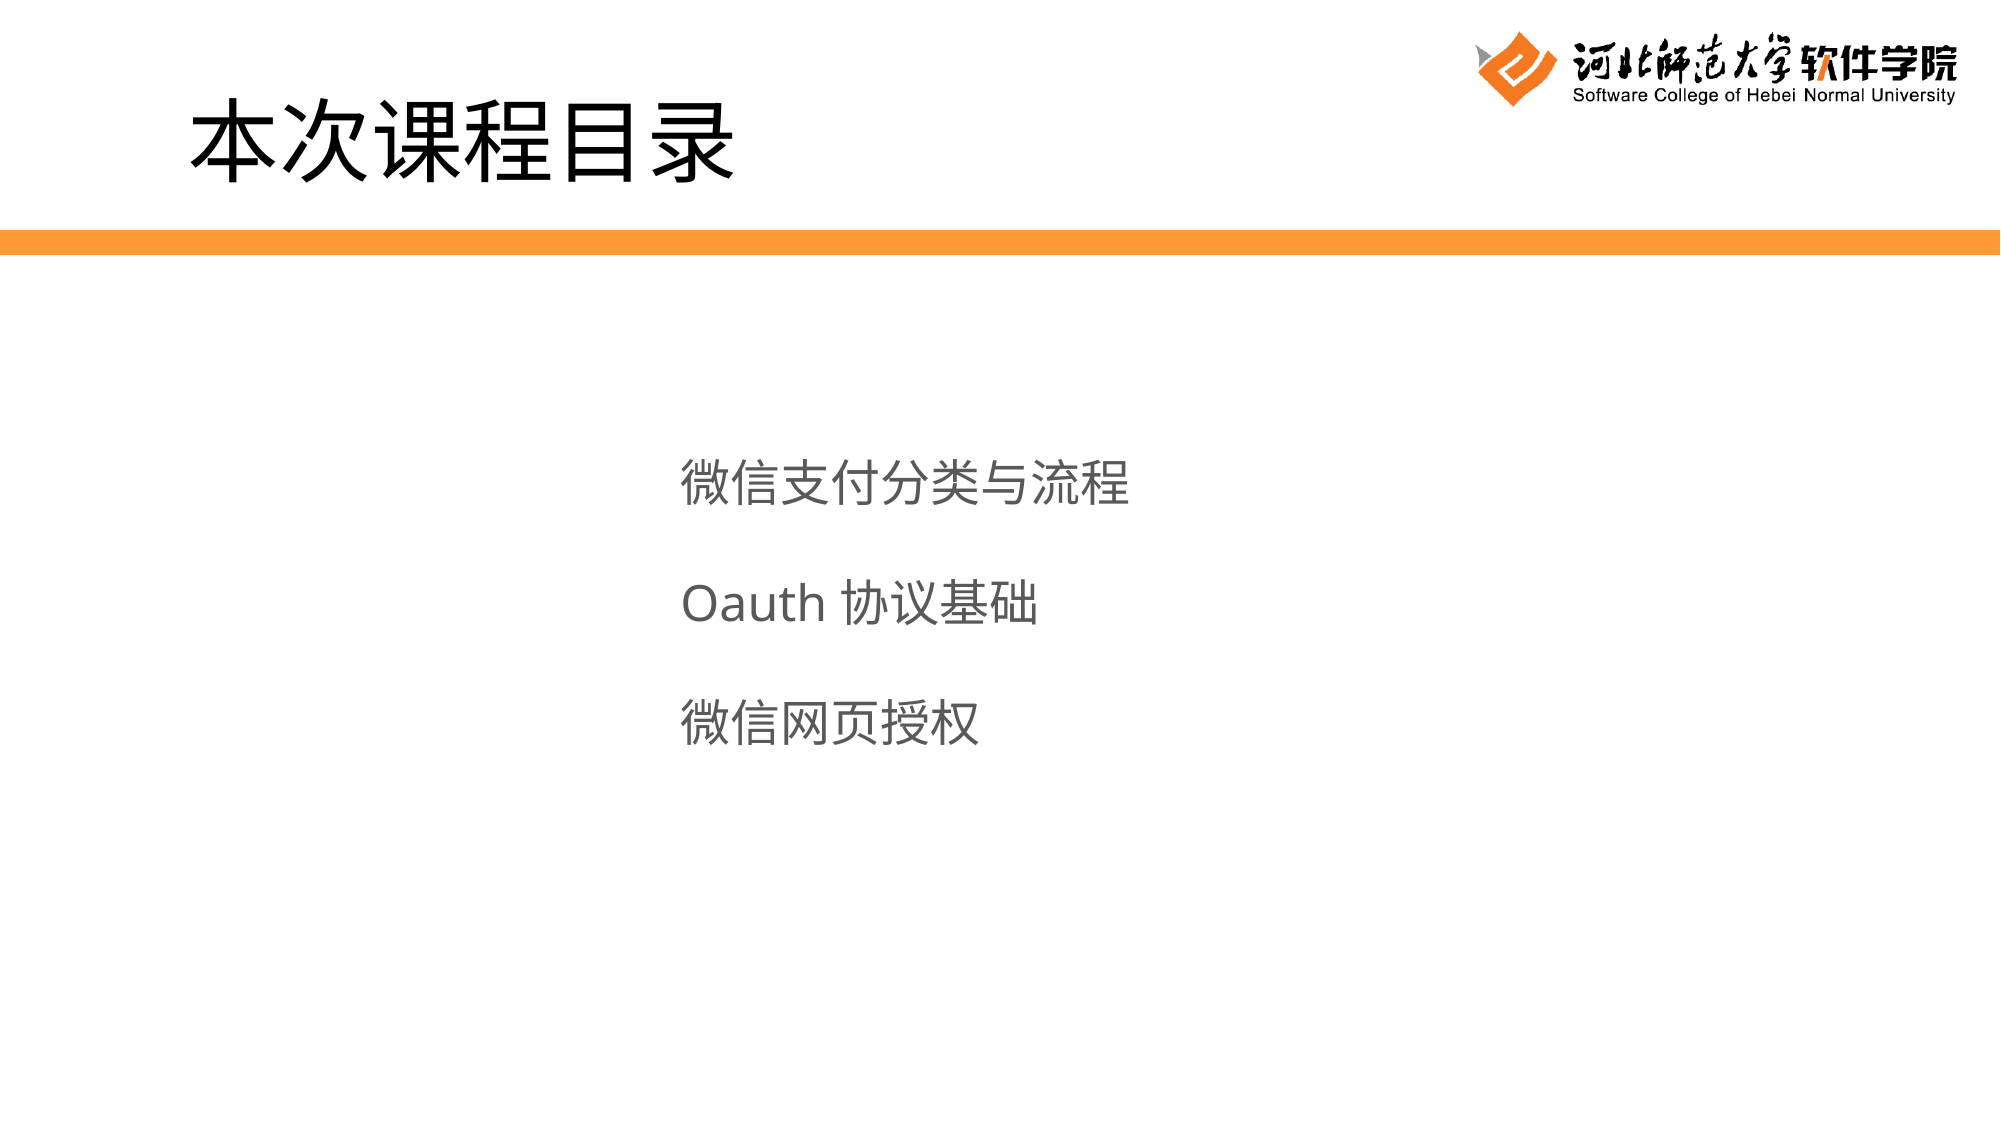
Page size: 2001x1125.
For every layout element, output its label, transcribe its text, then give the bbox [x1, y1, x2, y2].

text_box 微信支付分类与流程 Oauth协议基础 微信网页授权 [665, 384, 1550, 760]
list 本次课程目录 [172, 89, 1000, 202]
picture [1475, 31, 1957, 107]
